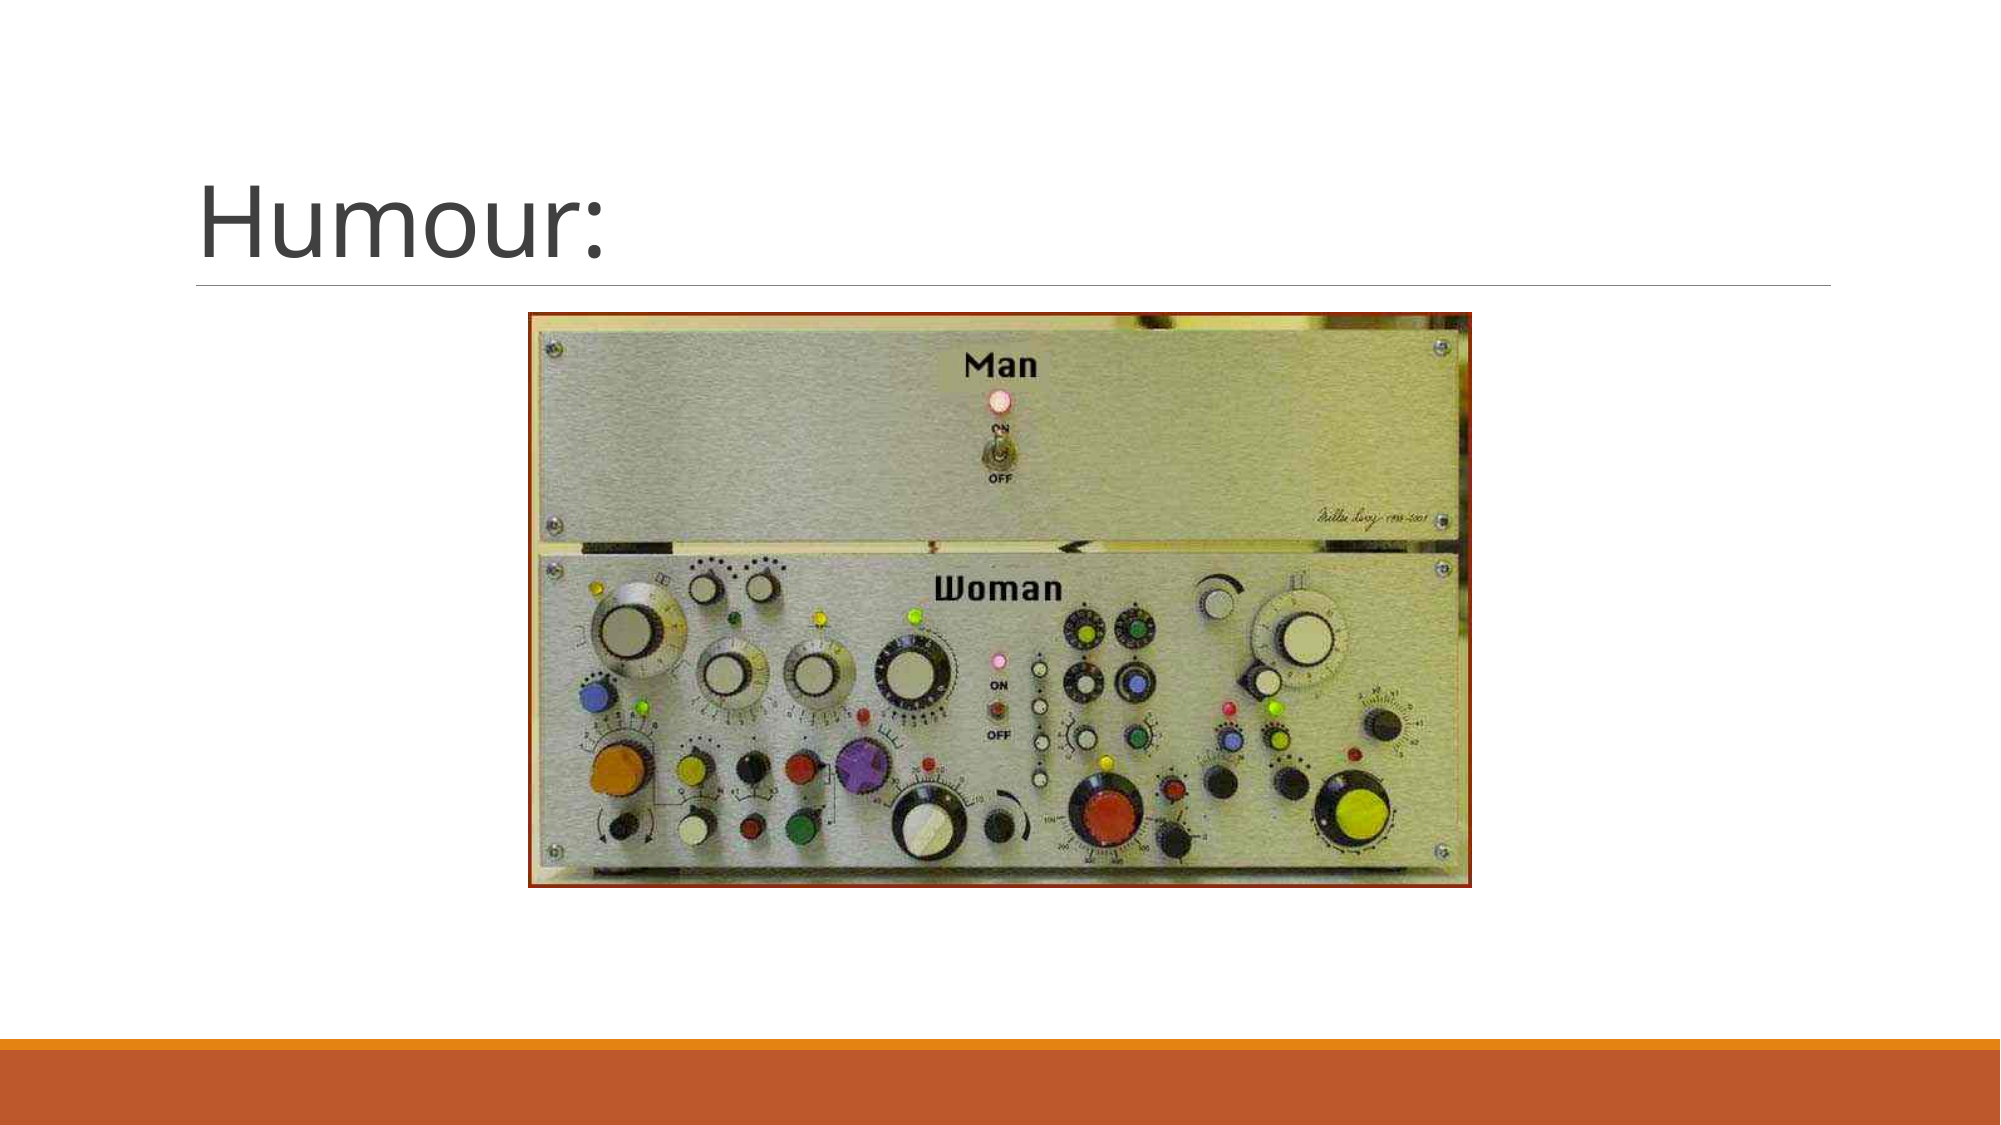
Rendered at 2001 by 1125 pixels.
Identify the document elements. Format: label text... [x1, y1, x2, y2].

picture [527, 311, 1472, 889]
title Humour: [180, 47, 1830, 285]
